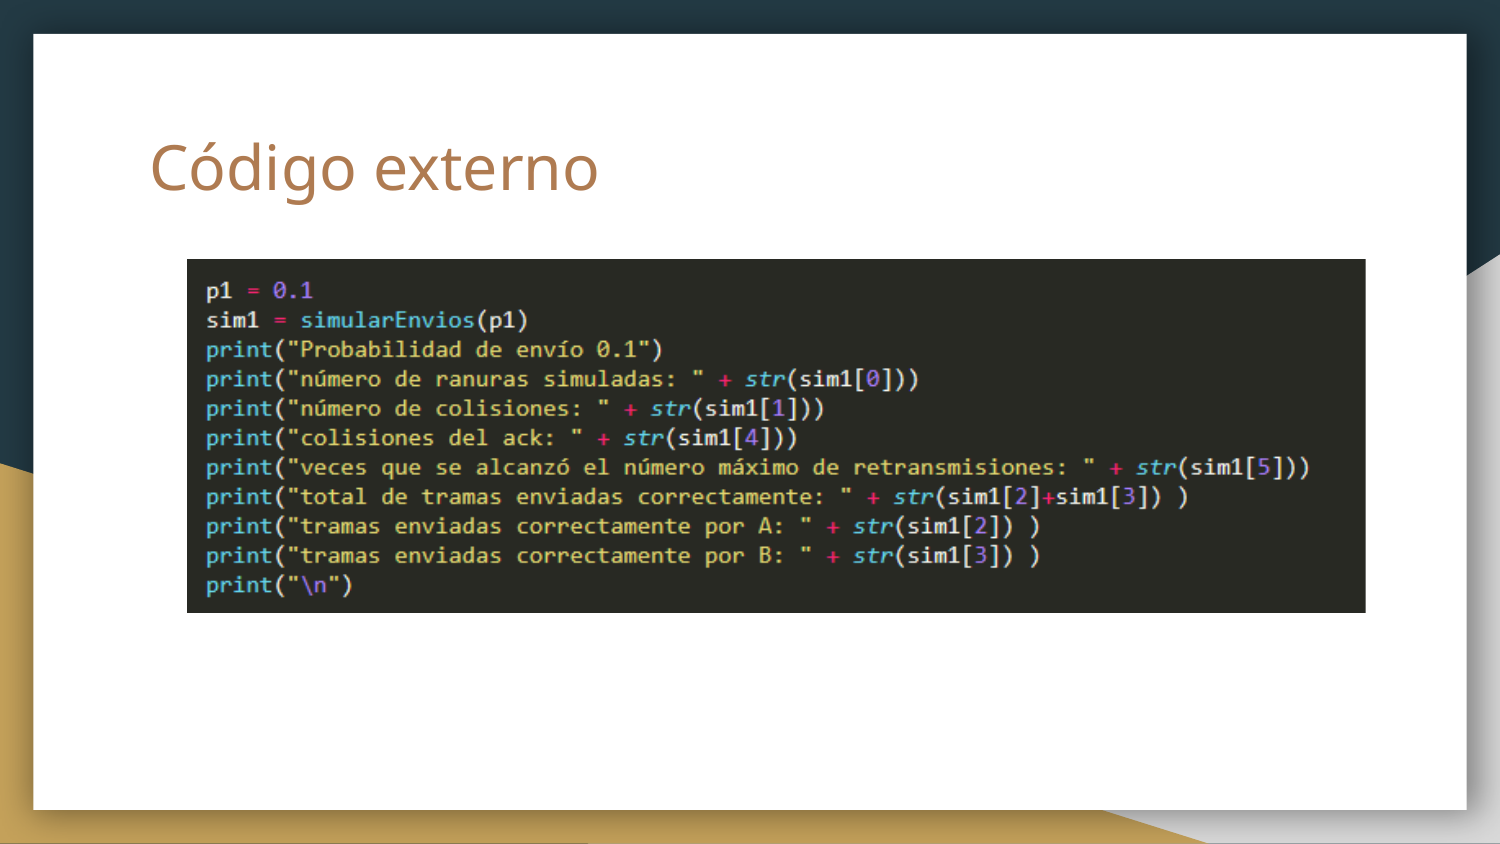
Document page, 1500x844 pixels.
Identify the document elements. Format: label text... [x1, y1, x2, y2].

picture [186, 258, 1366, 613]
title Código externo [134, 113, 1366, 270]
